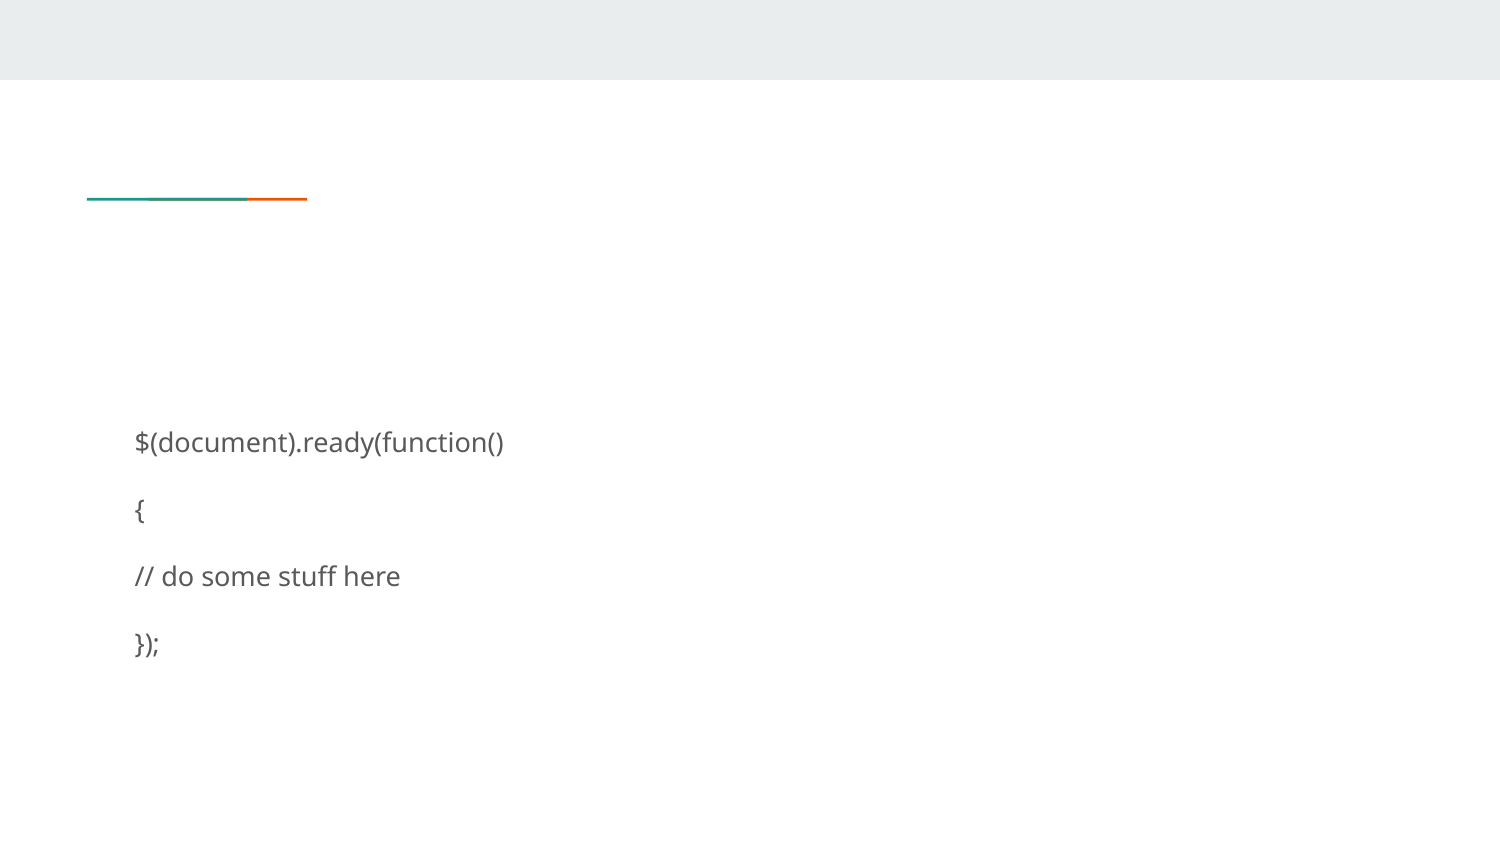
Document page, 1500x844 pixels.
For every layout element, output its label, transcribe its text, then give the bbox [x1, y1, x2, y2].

list $(document).ready(function() { // do some stuff here }); [119, 341, 1381, 712]
